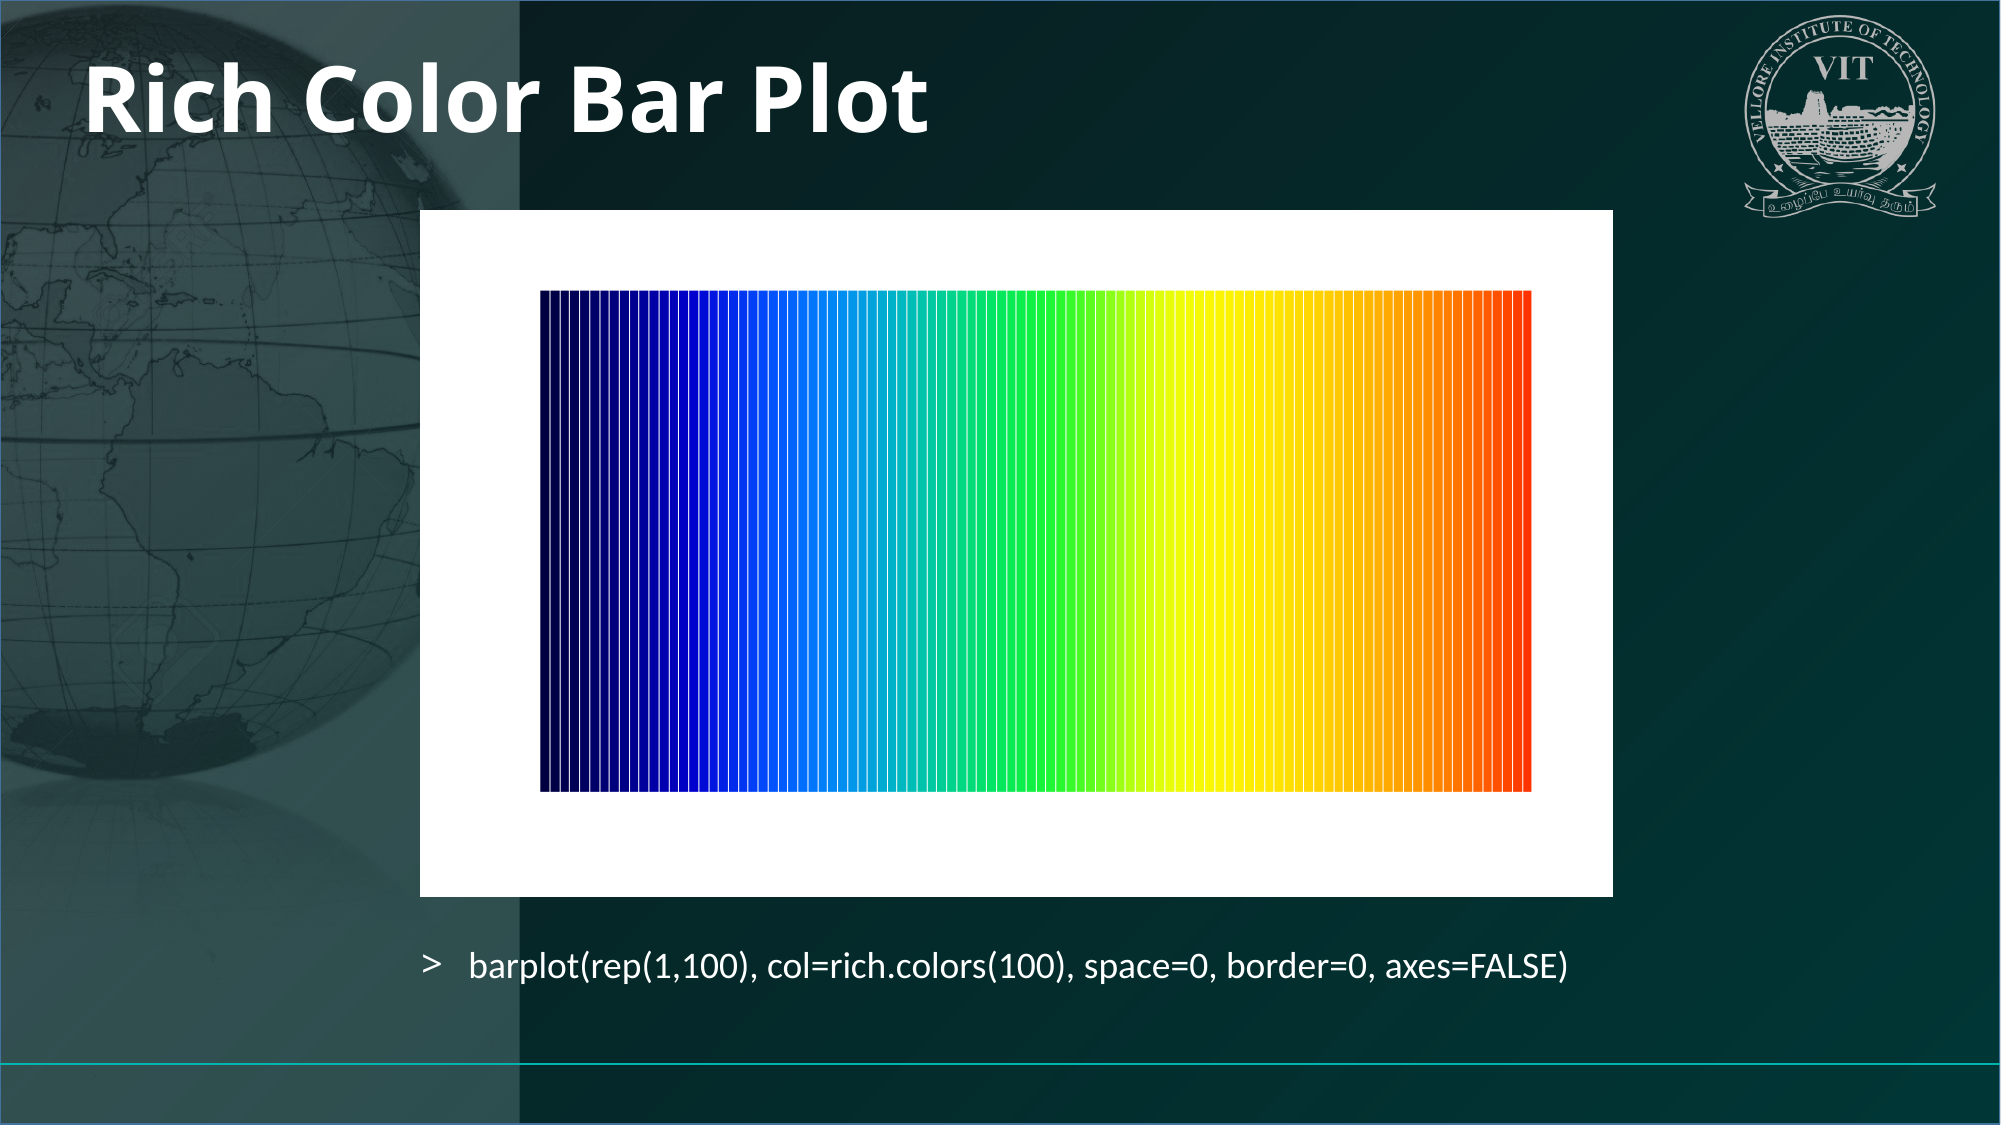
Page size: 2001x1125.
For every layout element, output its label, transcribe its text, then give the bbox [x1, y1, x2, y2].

title Rich Color Bar Plot [66, 1, 1716, 204]
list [420, 210, 1613, 897]
text_box barplot(rep(1,100), col=rich.colors(100), space=0, border=0, axes=FALSE) [406, 933, 1627, 994]
